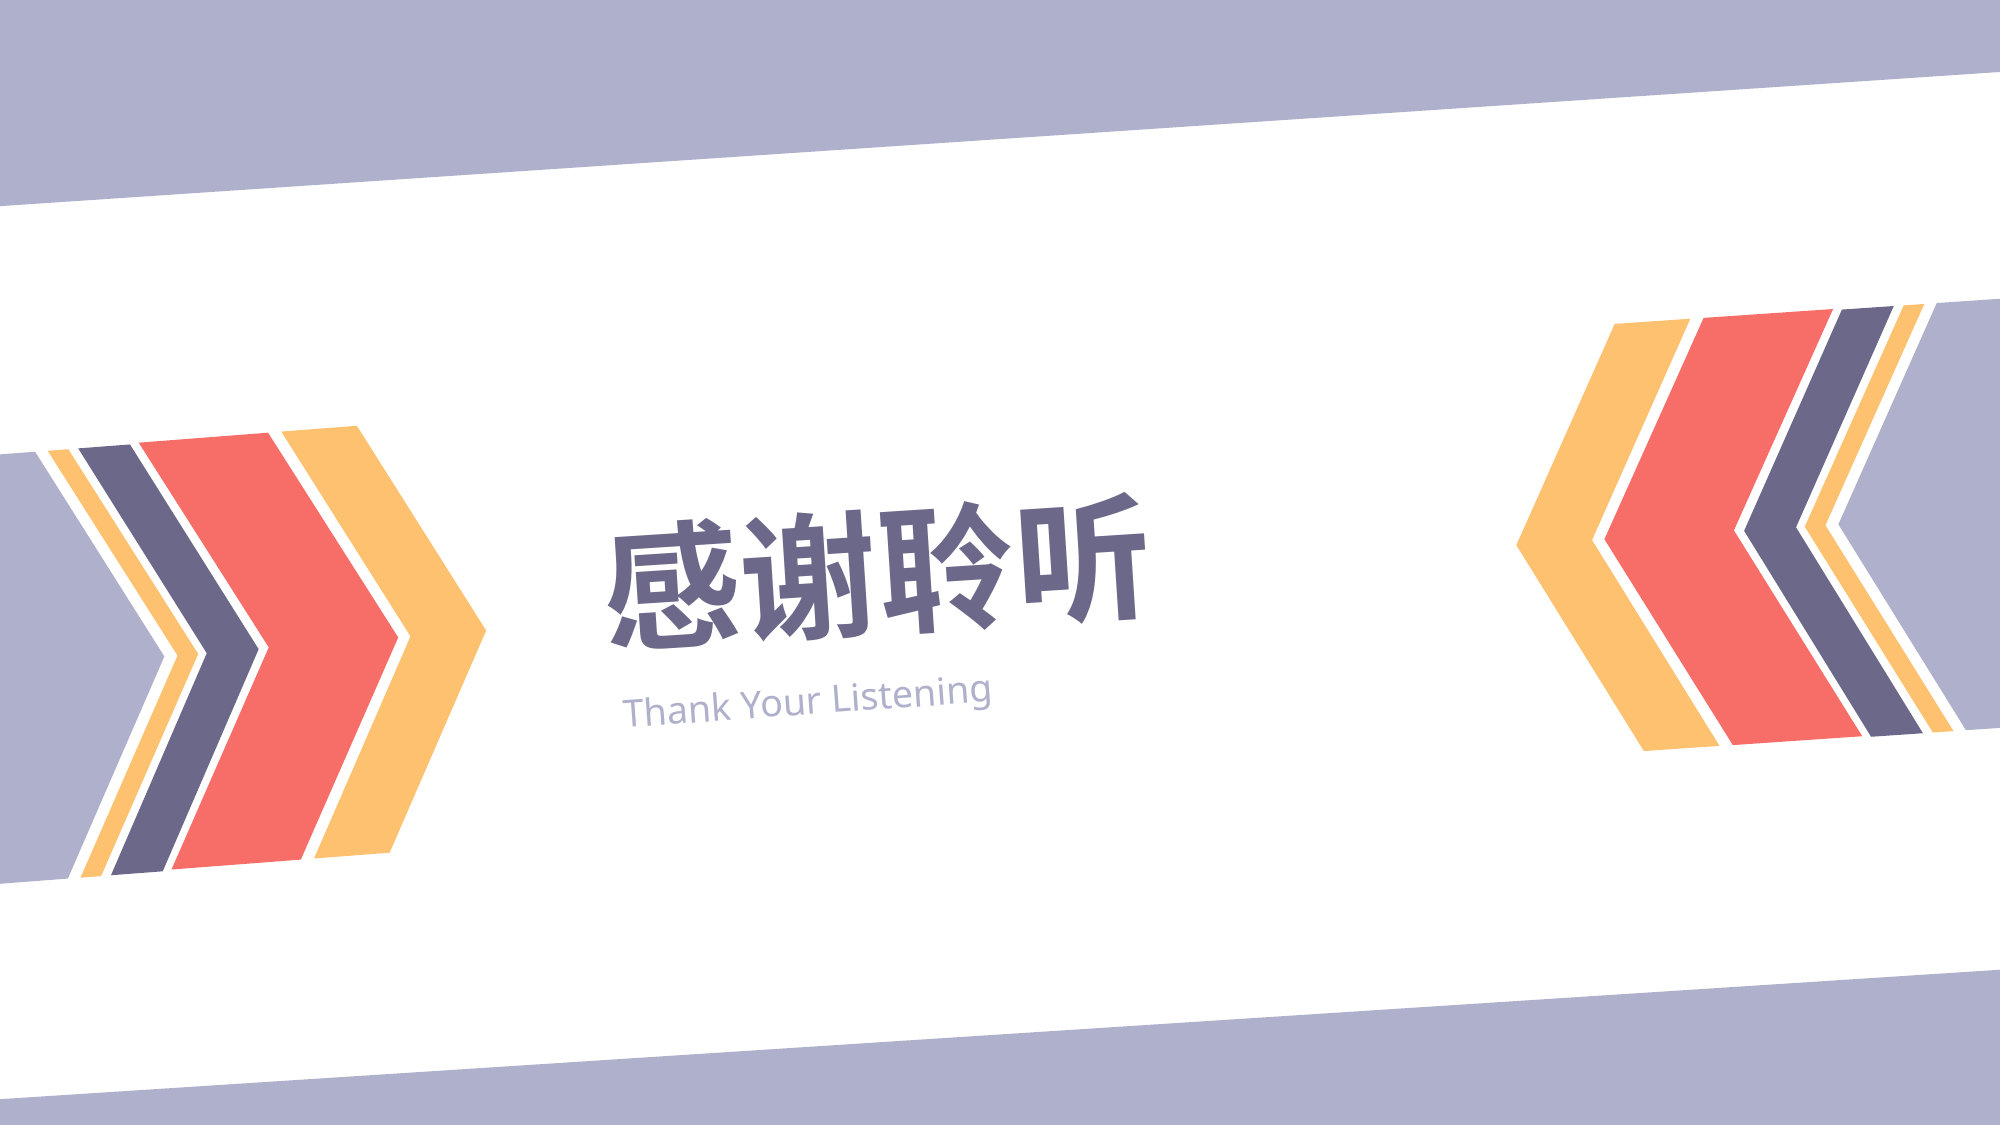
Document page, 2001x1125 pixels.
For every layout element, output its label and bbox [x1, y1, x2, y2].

text_box [0, 0, 2000, 208]
text_box [0, 968, 2000, 1125]
text_box [1515, 313, 2000, 743]
text_box [0, 436, 487, 866]
text_box [587, 471, 1409, 716]
